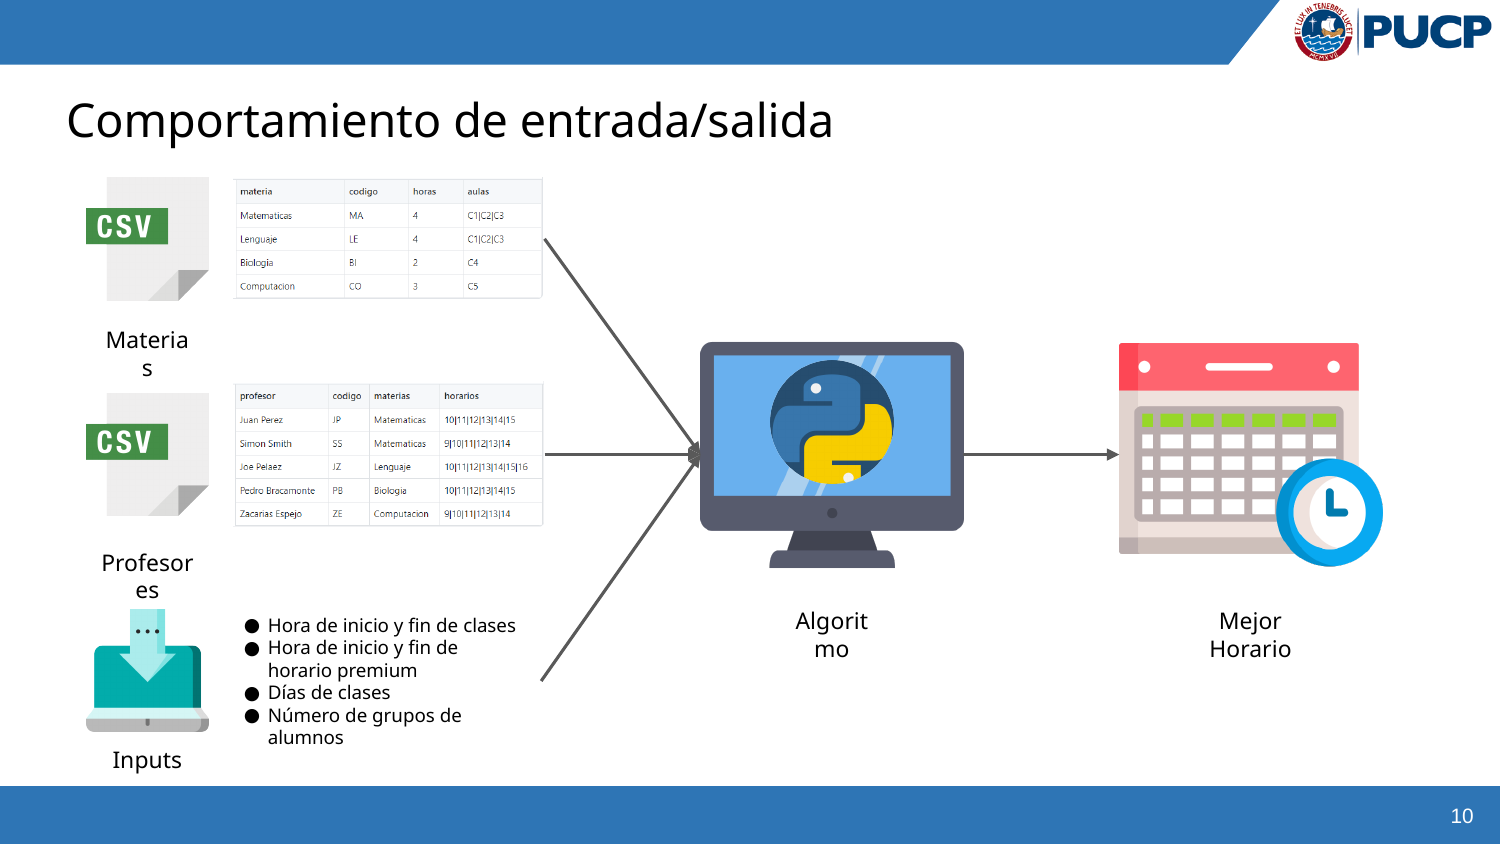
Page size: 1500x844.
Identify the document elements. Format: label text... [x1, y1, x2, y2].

picture [701, 322, 964, 587]
picture [85, 393, 209, 517]
picture [85, 609, 209, 732]
title Comportamiento de entrada/salida [51, 72, 1449, 167]
slide_number ‹#› [1398, 786, 1489, 844]
picture [233, 381, 544, 529]
text_box Hora de inicio y fin de clases Hora de inicio y fin de horario premium Días de clases Número de grupos de alumnos [208, 598, 542, 764]
text_box Profesores [86, 533, 209, 608]
picture [1118, 322, 1383, 587]
text_box Inputs [86, 740, 209, 787]
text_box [540, 454, 701, 671]
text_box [544, 238, 701, 453]
picture [1285, 0, 1500, 65]
picture [233, 177, 545, 301]
text_box Mejor Horario [1172, 596, 1329, 677]
picture [85, 177, 209, 301]
text_box Algoritmo [770, 596, 894, 677]
text_box Materias [86, 310, 209, 393]
picture [1294, 477, 1365, 549]
